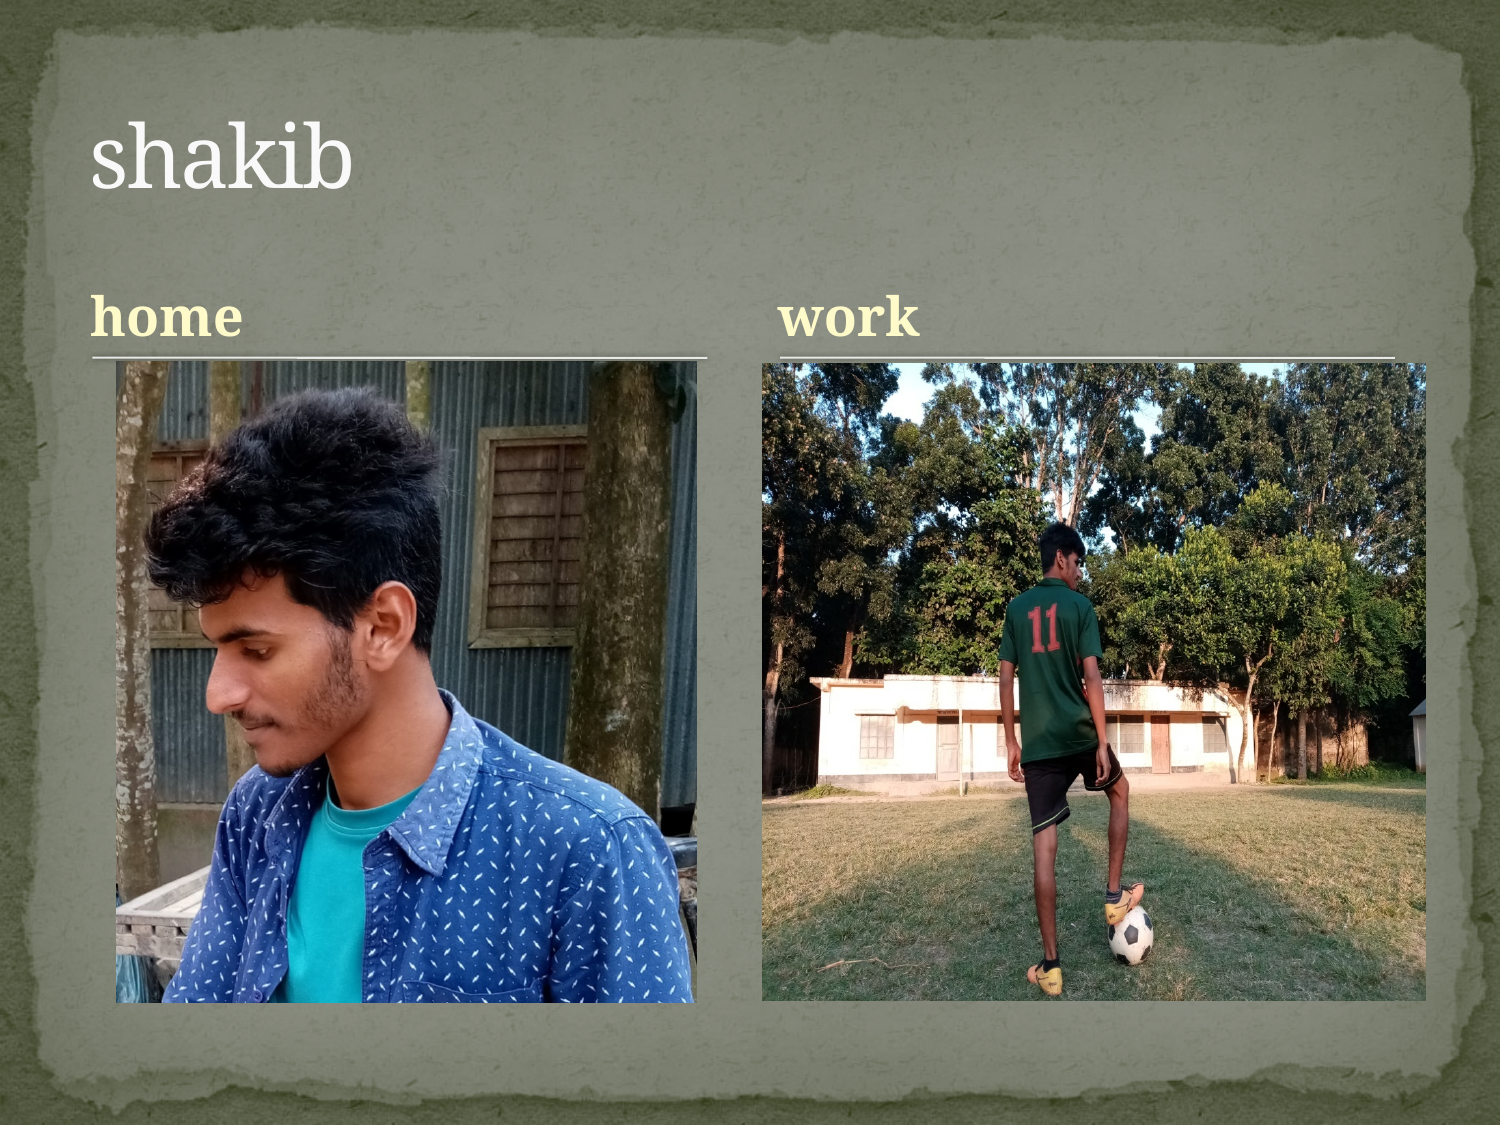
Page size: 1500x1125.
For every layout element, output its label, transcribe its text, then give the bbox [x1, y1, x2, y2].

list work [760, 228, 1427, 357]
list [119, 363, 696, 1003]
title shakib [74, 25, 1425, 213]
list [765, 366, 1425, 999]
list home [73, 228, 740, 357]
